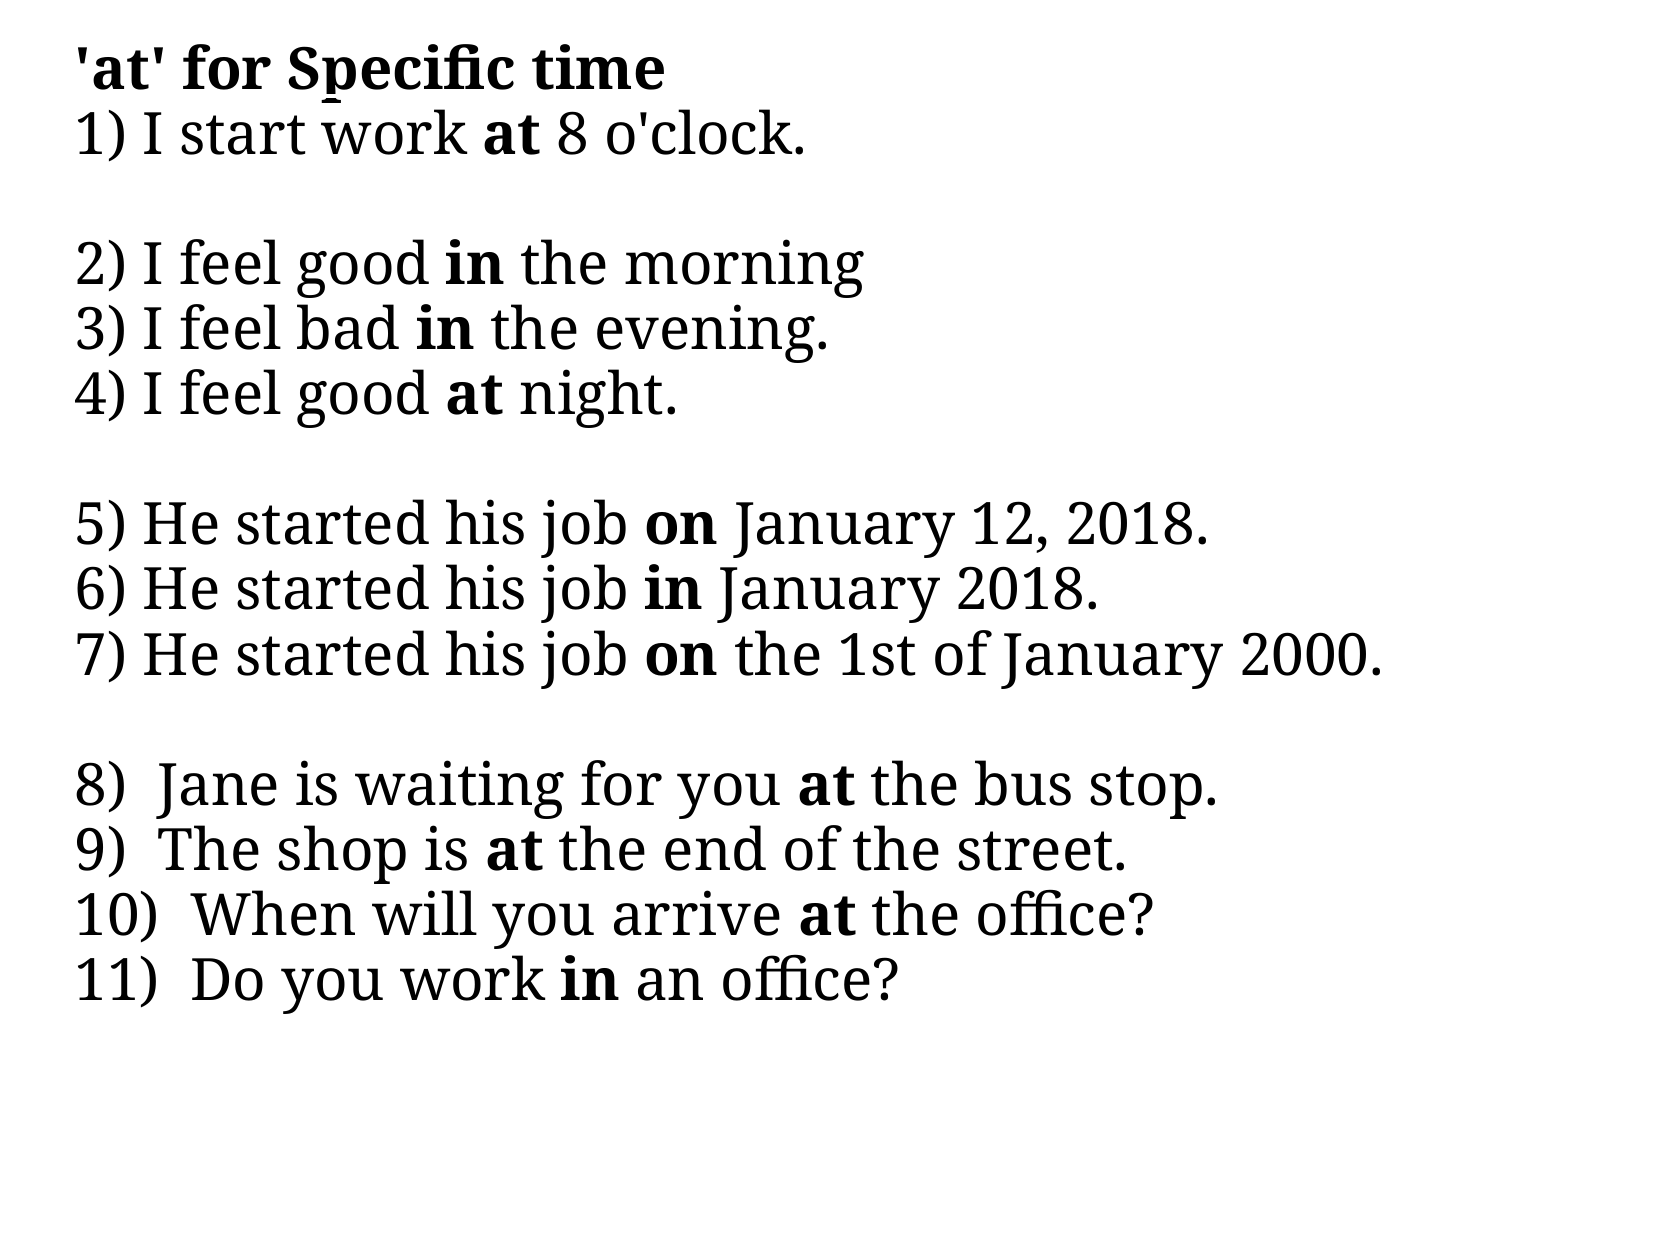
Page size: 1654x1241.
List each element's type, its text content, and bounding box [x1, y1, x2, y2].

text_box 'at' for Specific time I start work at 8 o'clock. I feel good in the morning I feel bad in the evening. I feel good at night. He started his job on January 12, 2018. He started his job in January 2018. He started his job on the 1st of January 2000. Jane is waiting for you at the bus stop. The shop is at the end of the street. When will you arrive at the office? Do you work in an office? [59, 29, 1605, 1176]
